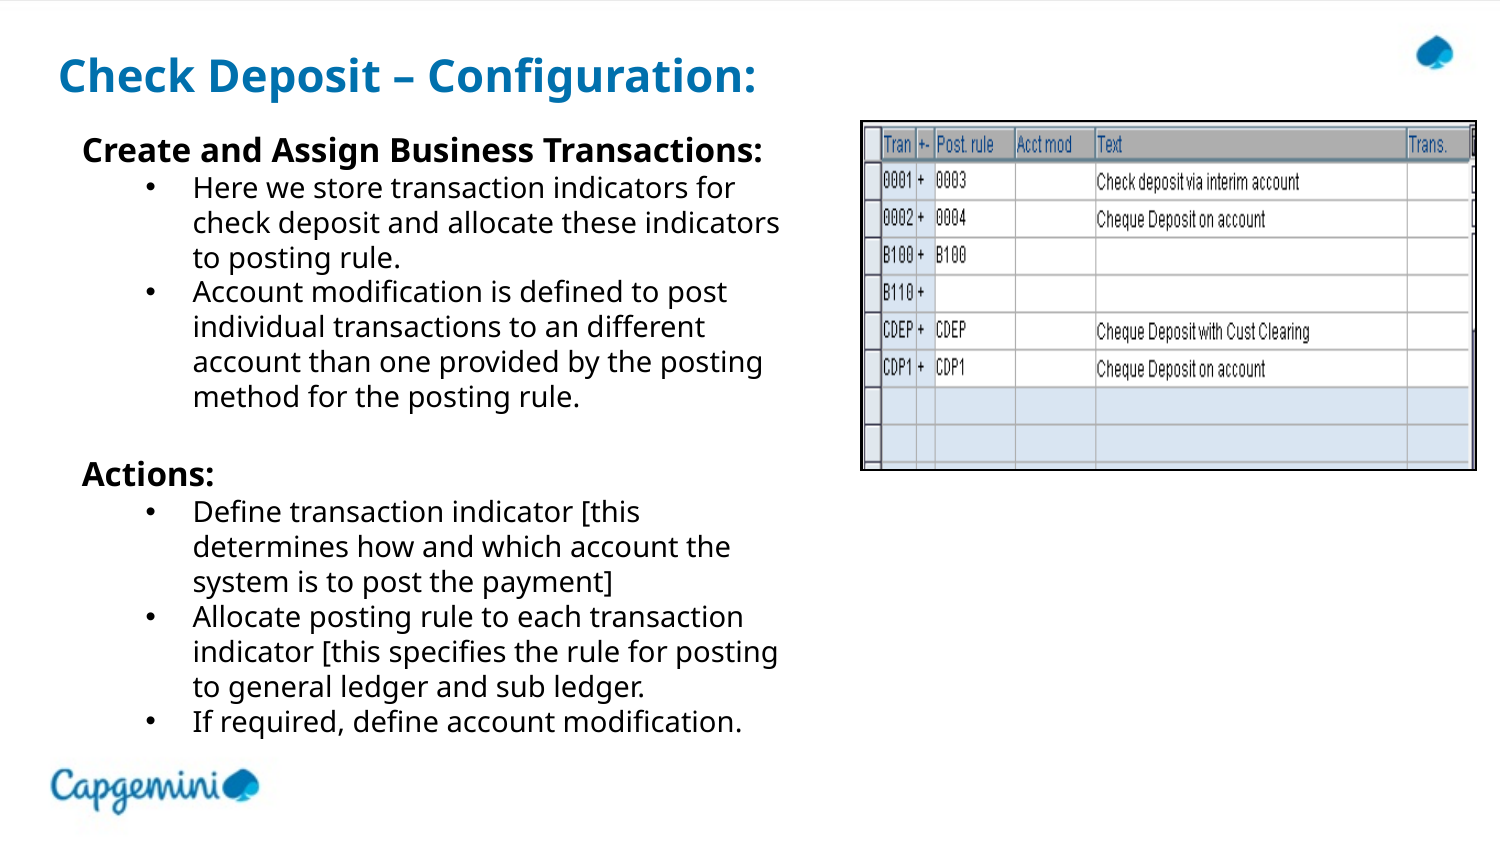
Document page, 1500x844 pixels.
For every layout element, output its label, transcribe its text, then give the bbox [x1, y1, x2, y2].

title Check Deposit – Configuration: [57, 53, 1491, 104]
text_box Create and Assign Business Transactions: Here we store transaction indicators for check deposit and allocate these indicators to posting rule. Account modification is defined to post individual transactions to an different account than one provided by the posting method for the posting rule. Actions: Define transaction indicator [this determines how and which account the system is to post the payment] Allocate posting rule to each transaction indicator [this specifies the rule for posting to general ledger and sub ledger. If required, define account modification. [67, 121, 817, 781]
picture [0, 0, 1500, 844]
